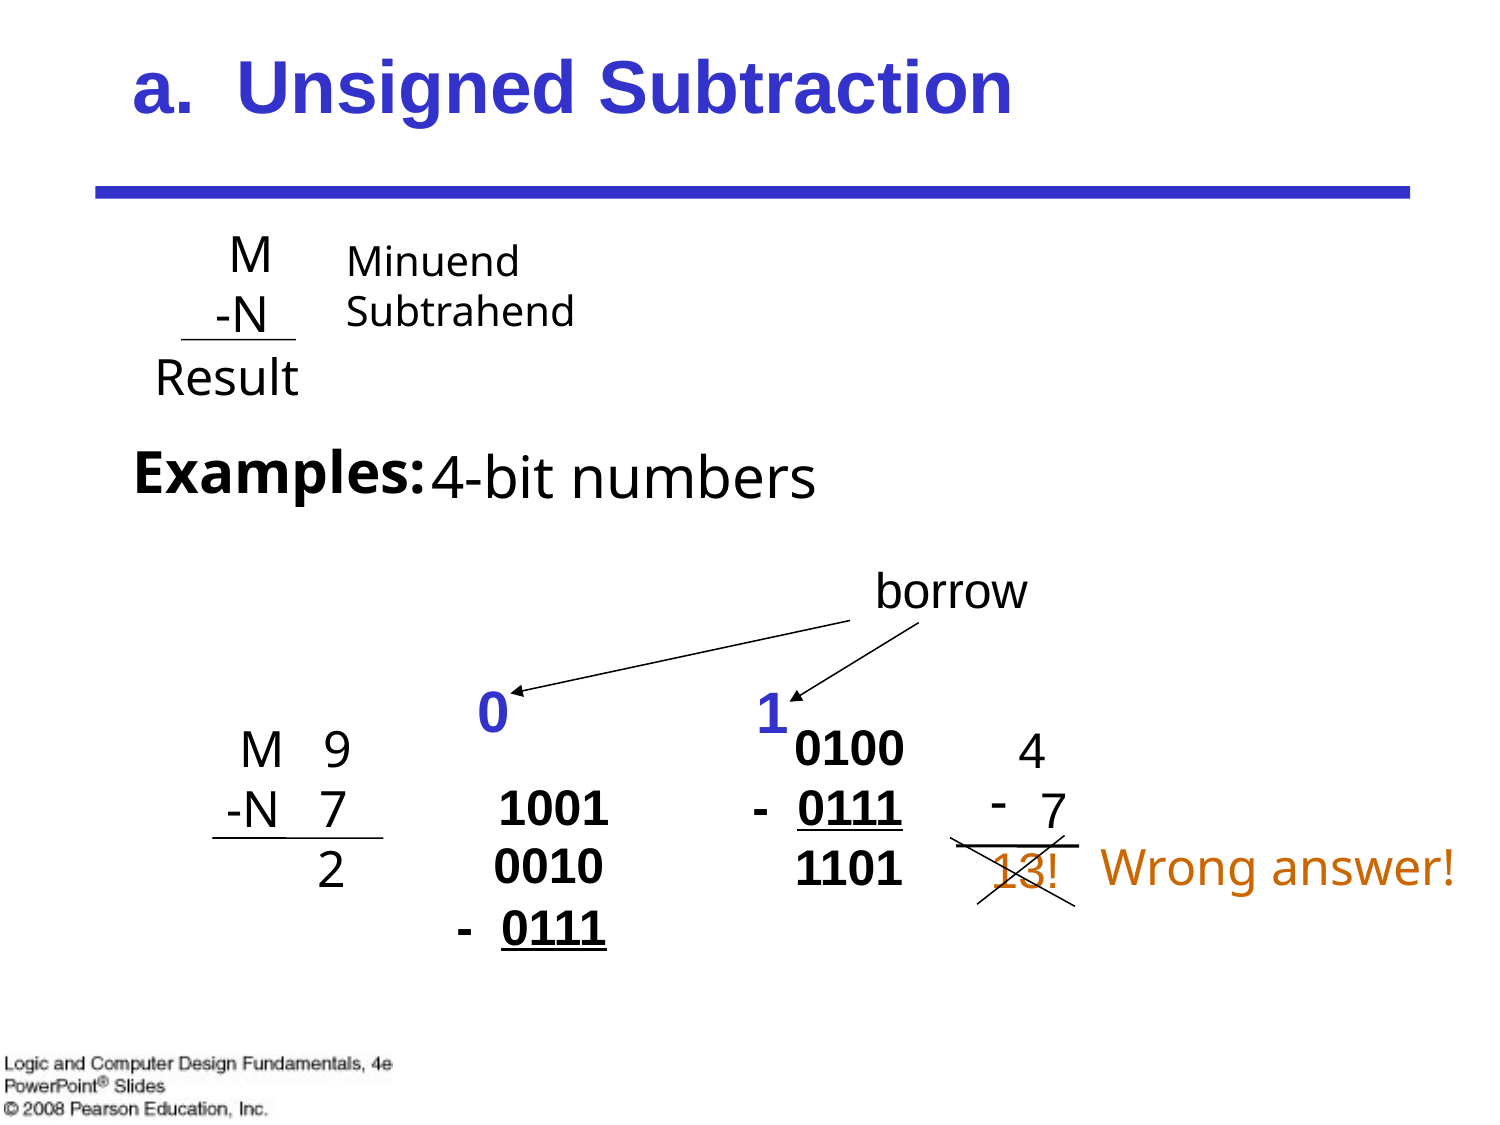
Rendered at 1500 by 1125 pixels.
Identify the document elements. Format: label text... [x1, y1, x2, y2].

title a. Unsigned Subtraction [117, 0, 1393, 168]
text_box 4-bit numbers [416, 432, 832, 518]
text_box 1001 - 0111 [441, 627, 702, 1125]
text_box Minuend Subtrahend [331, 227, 591, 342]
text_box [461, 550, 1044, 754]
text_box Result [139, 338, 315, 414]
picture [4, 1053, 393, 1121]
text_box 0100 - 0111 [737, 762, 959, 964]
text_box 0010 [478, 826, 620, 902]
text_box 4 7 13! [975, 711, 1083, 826]
list Examples: [117, 427, 1394, 1041]
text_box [949, 827, 1463, 907]
text_box 1101 [780, 828, 919, 903]
text_box M -N [200, 215, 289, 338]
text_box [211, 709, 384, 965]
